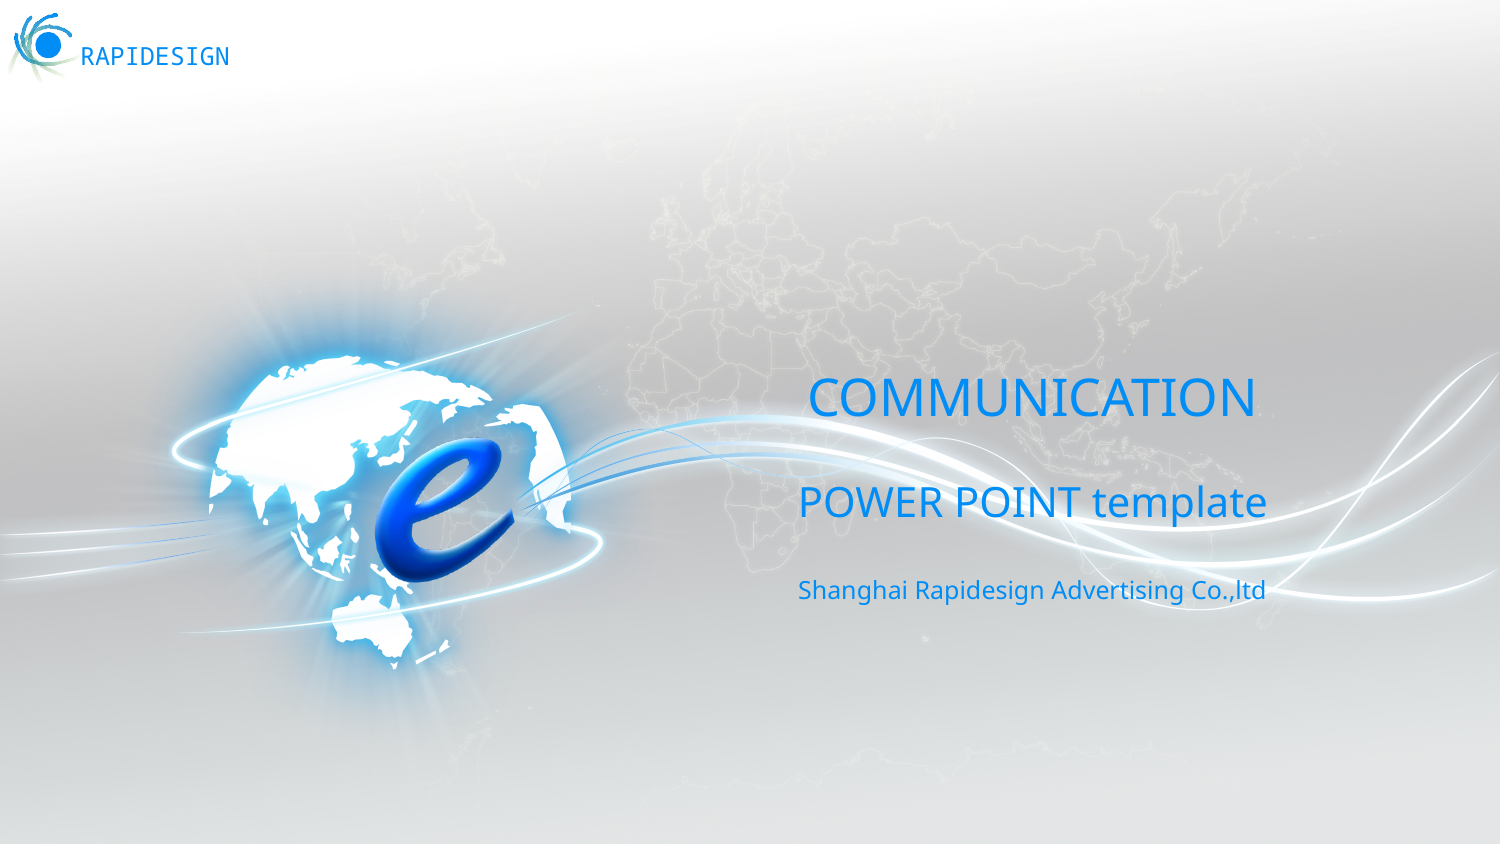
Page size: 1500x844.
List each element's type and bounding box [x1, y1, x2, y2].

text_box [5, 13, 81, 84]
picture [0, 0, 1500, 844]
